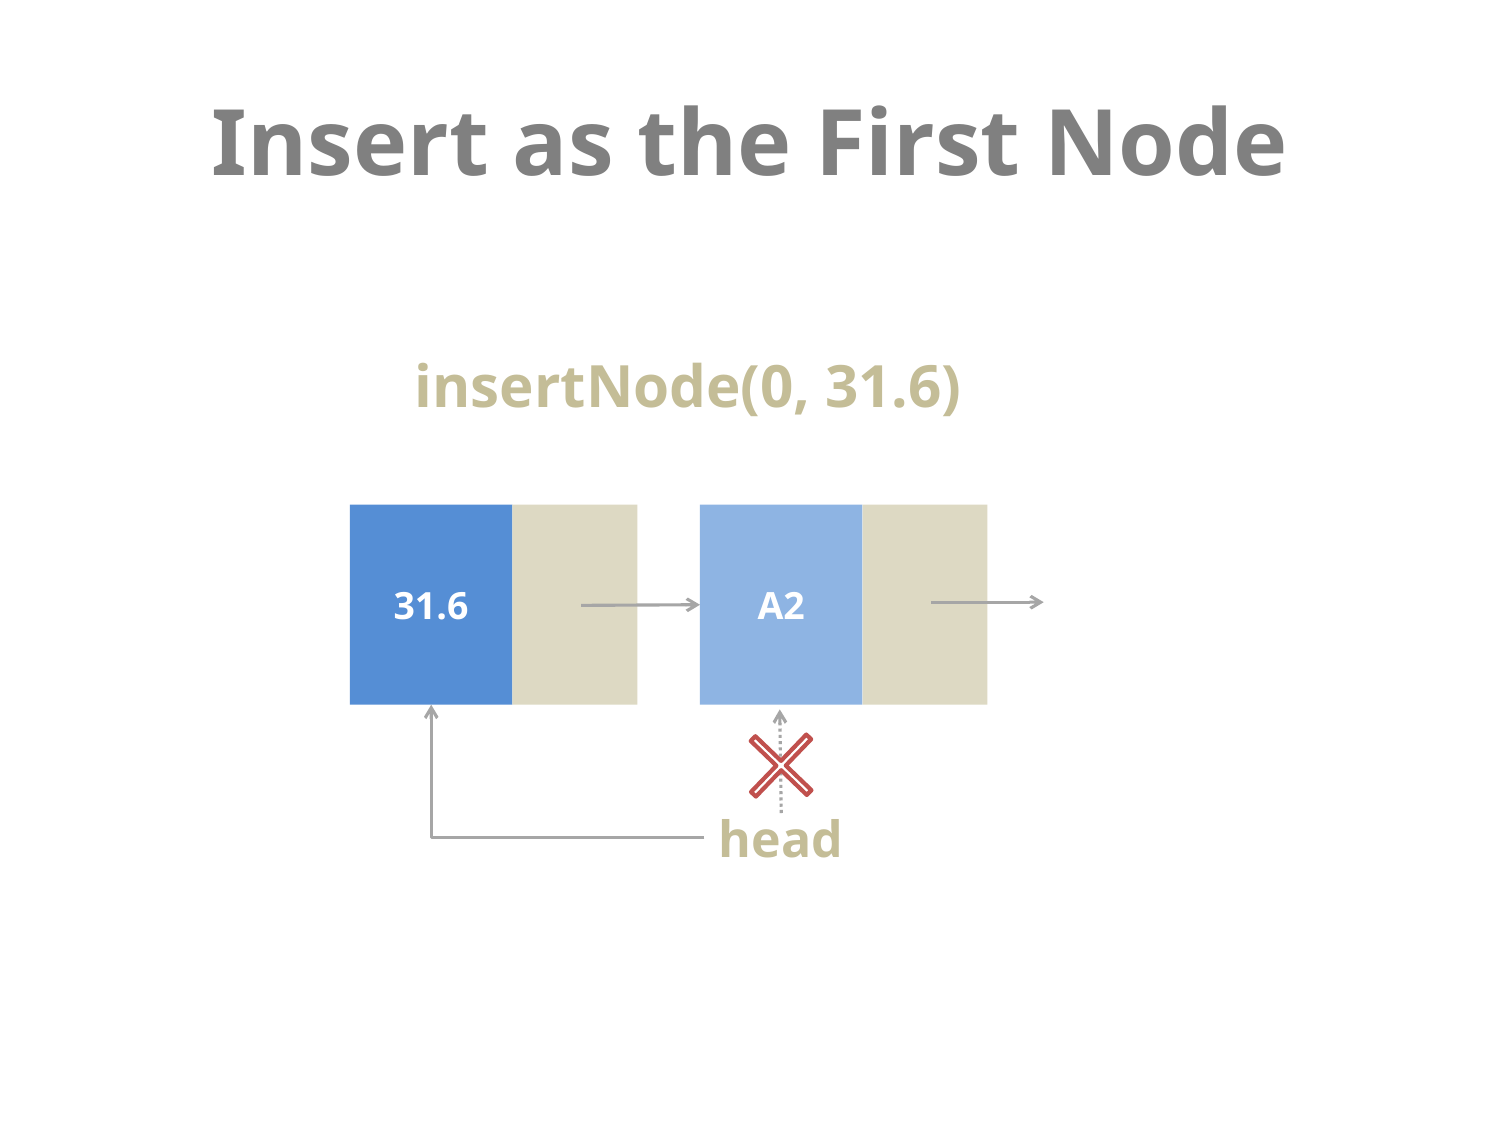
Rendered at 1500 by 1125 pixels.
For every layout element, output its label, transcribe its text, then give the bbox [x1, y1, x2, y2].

text_box 31.6 [348, 503, 510, 707]
text_box head [704, 800, 859, 876]
text_box [786, 732, 814, 798]
text_box A2 [698, 503, 860, 707]
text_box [430, 704, 710, 839]
title Insert as the First Node [75, 45, 1425, 233]
text_box [510, 503, 640, 703]
text_box insertNode(0, 31.6) [399, 342, 976, 427]
text_box [748, 734, 774, 799]
text_box [860, 503, 990, 707]
